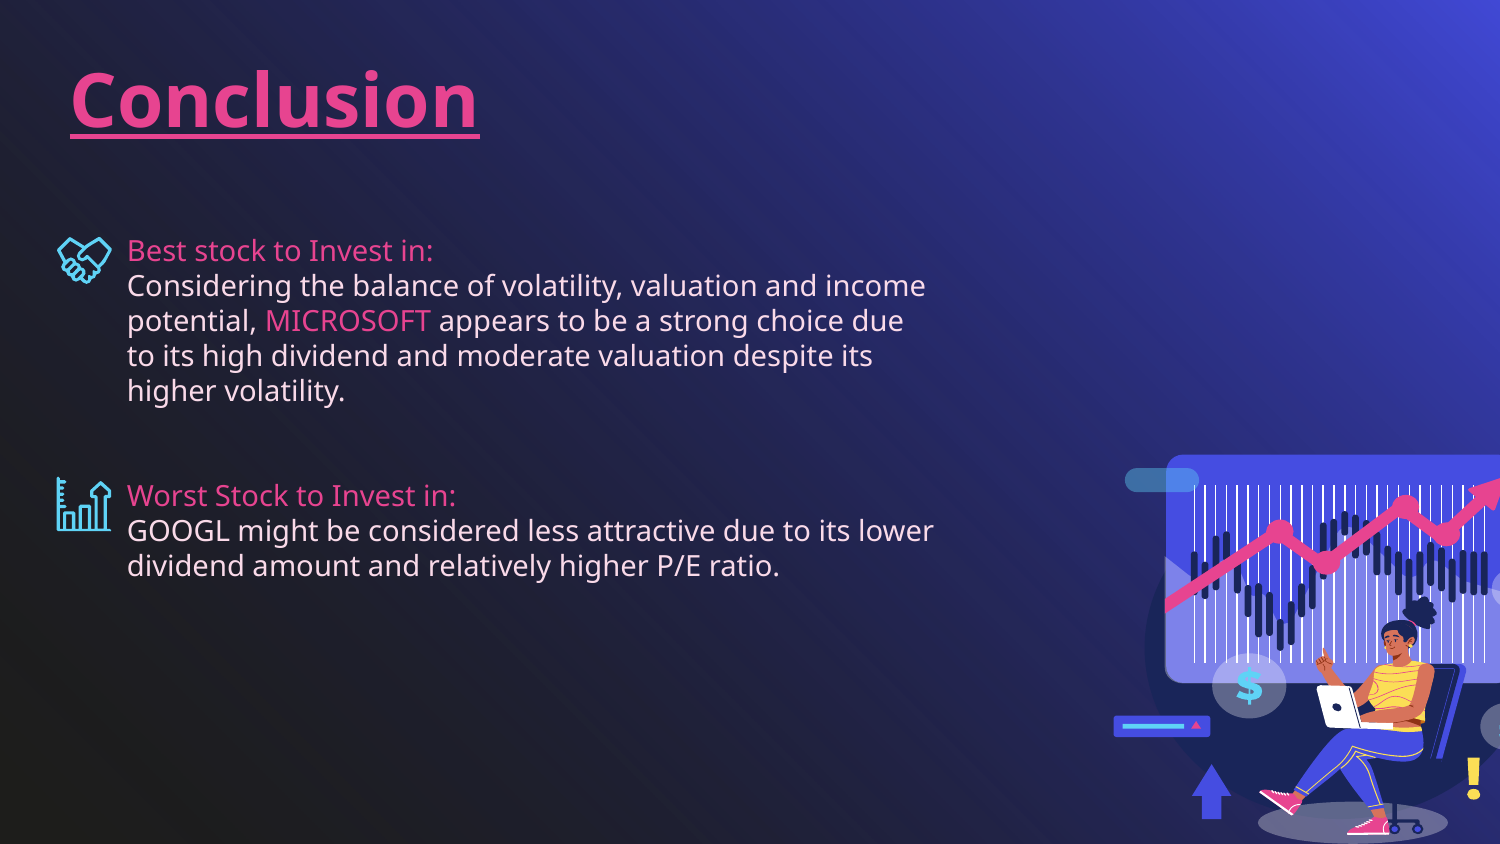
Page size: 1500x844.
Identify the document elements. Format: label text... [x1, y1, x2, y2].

text_box Best stock to Invest in: Considering the balance of volatility, valuation and income potential, MICROSOFT appears to be a strong choice due to its high dividend and moderate valuation despite its higher volatility. Worst Stock to Invest in: GOOGL might be considered less attractive due to its lower dividend amount and relatively higher P/E ratio. [112, 225, 951, 590]
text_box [1113, 454, 1500, 844]
text_box [56, 476, 112, 532]
picture [0, 0, 1500, 844]
title Conclusion [54, 37, 807, 169]
text_box [57, 236, 112, 284]
